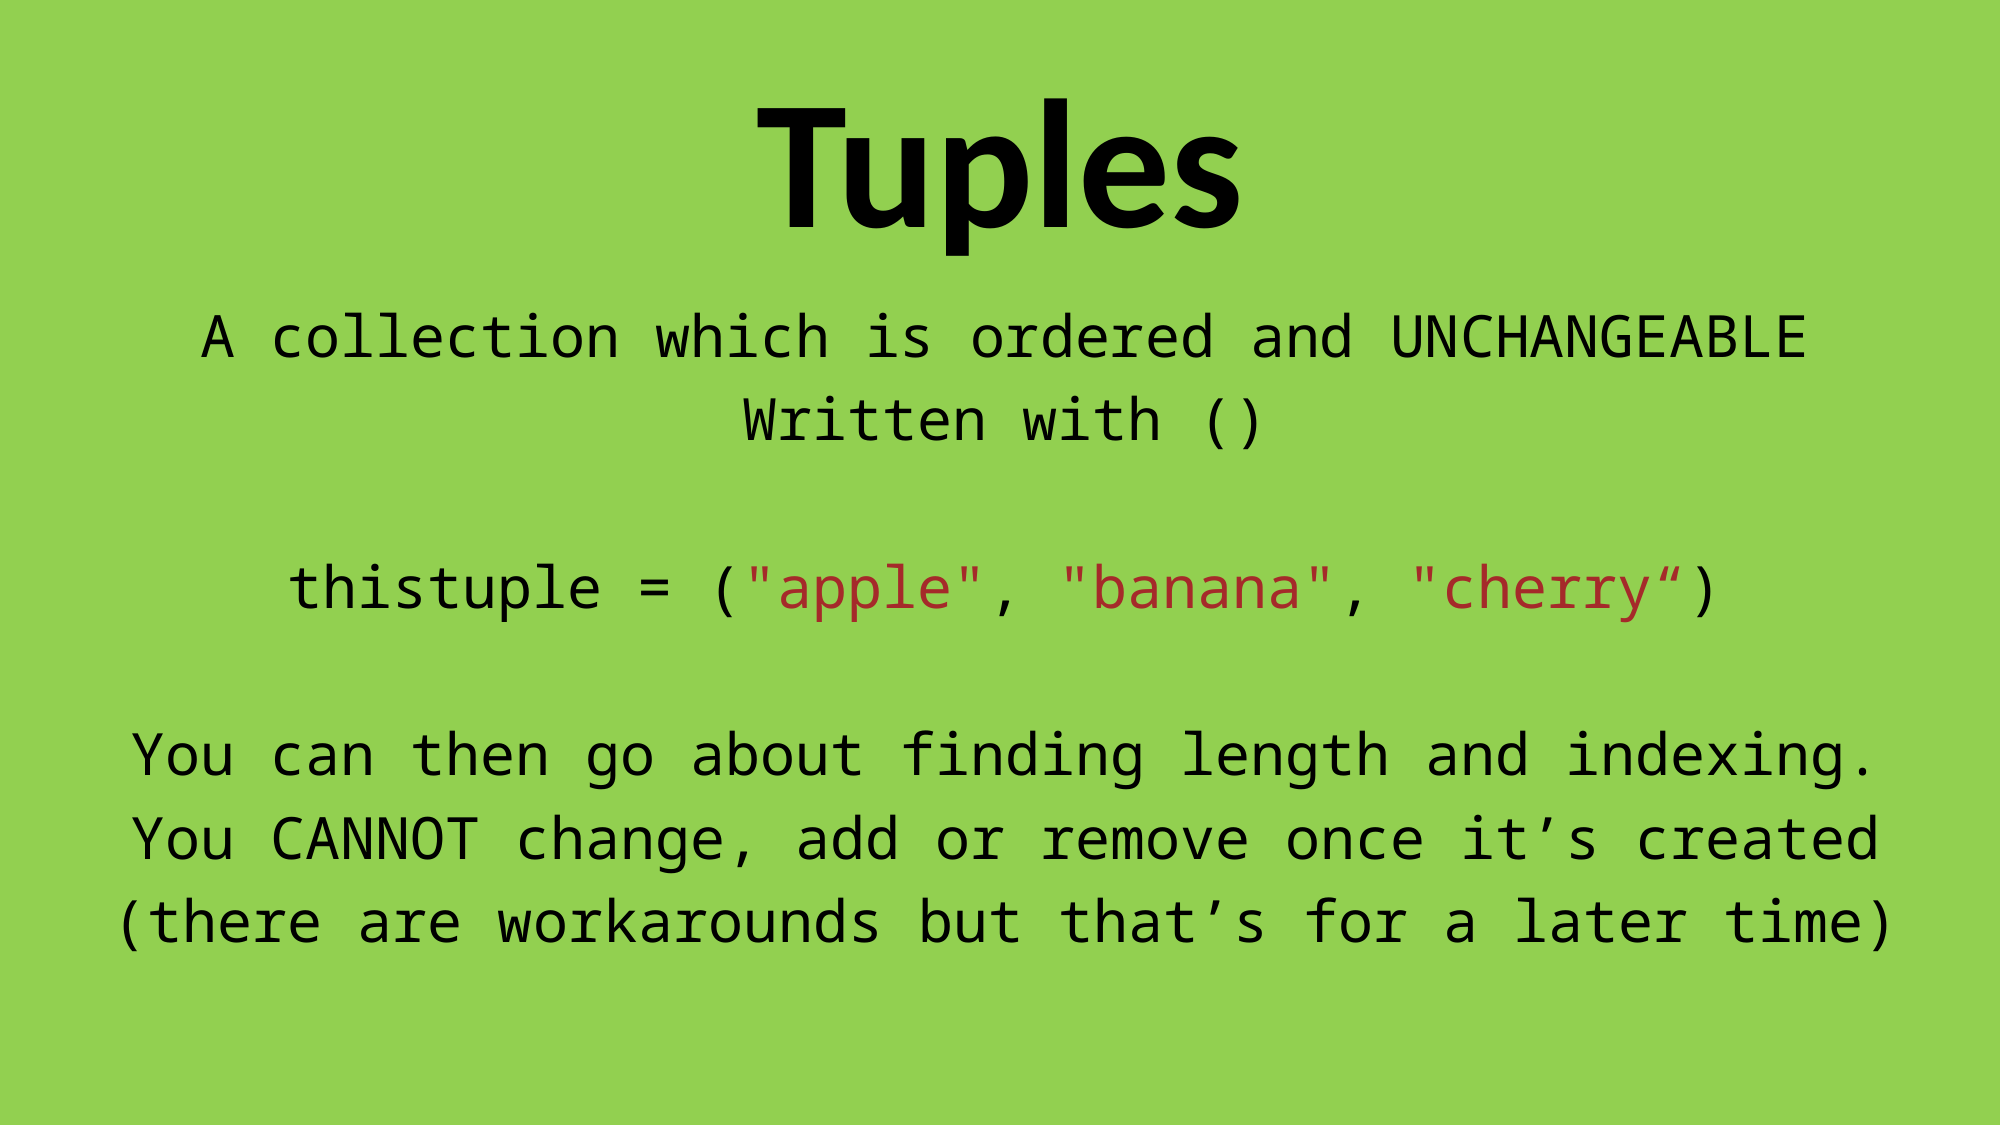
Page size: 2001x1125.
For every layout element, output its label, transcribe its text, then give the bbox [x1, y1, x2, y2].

title Tuples [137, 59, 1863, 278]
list A collection which is ordered and UNCHANGEABLE Written with () thistuple = ("apple", "banana", "cherry“) You can then go about finding length and indexing. You CANNOT change, add or remove once it’s created (there are workarounds but that’s for a later time) [43, 299, 1968, 1014]
